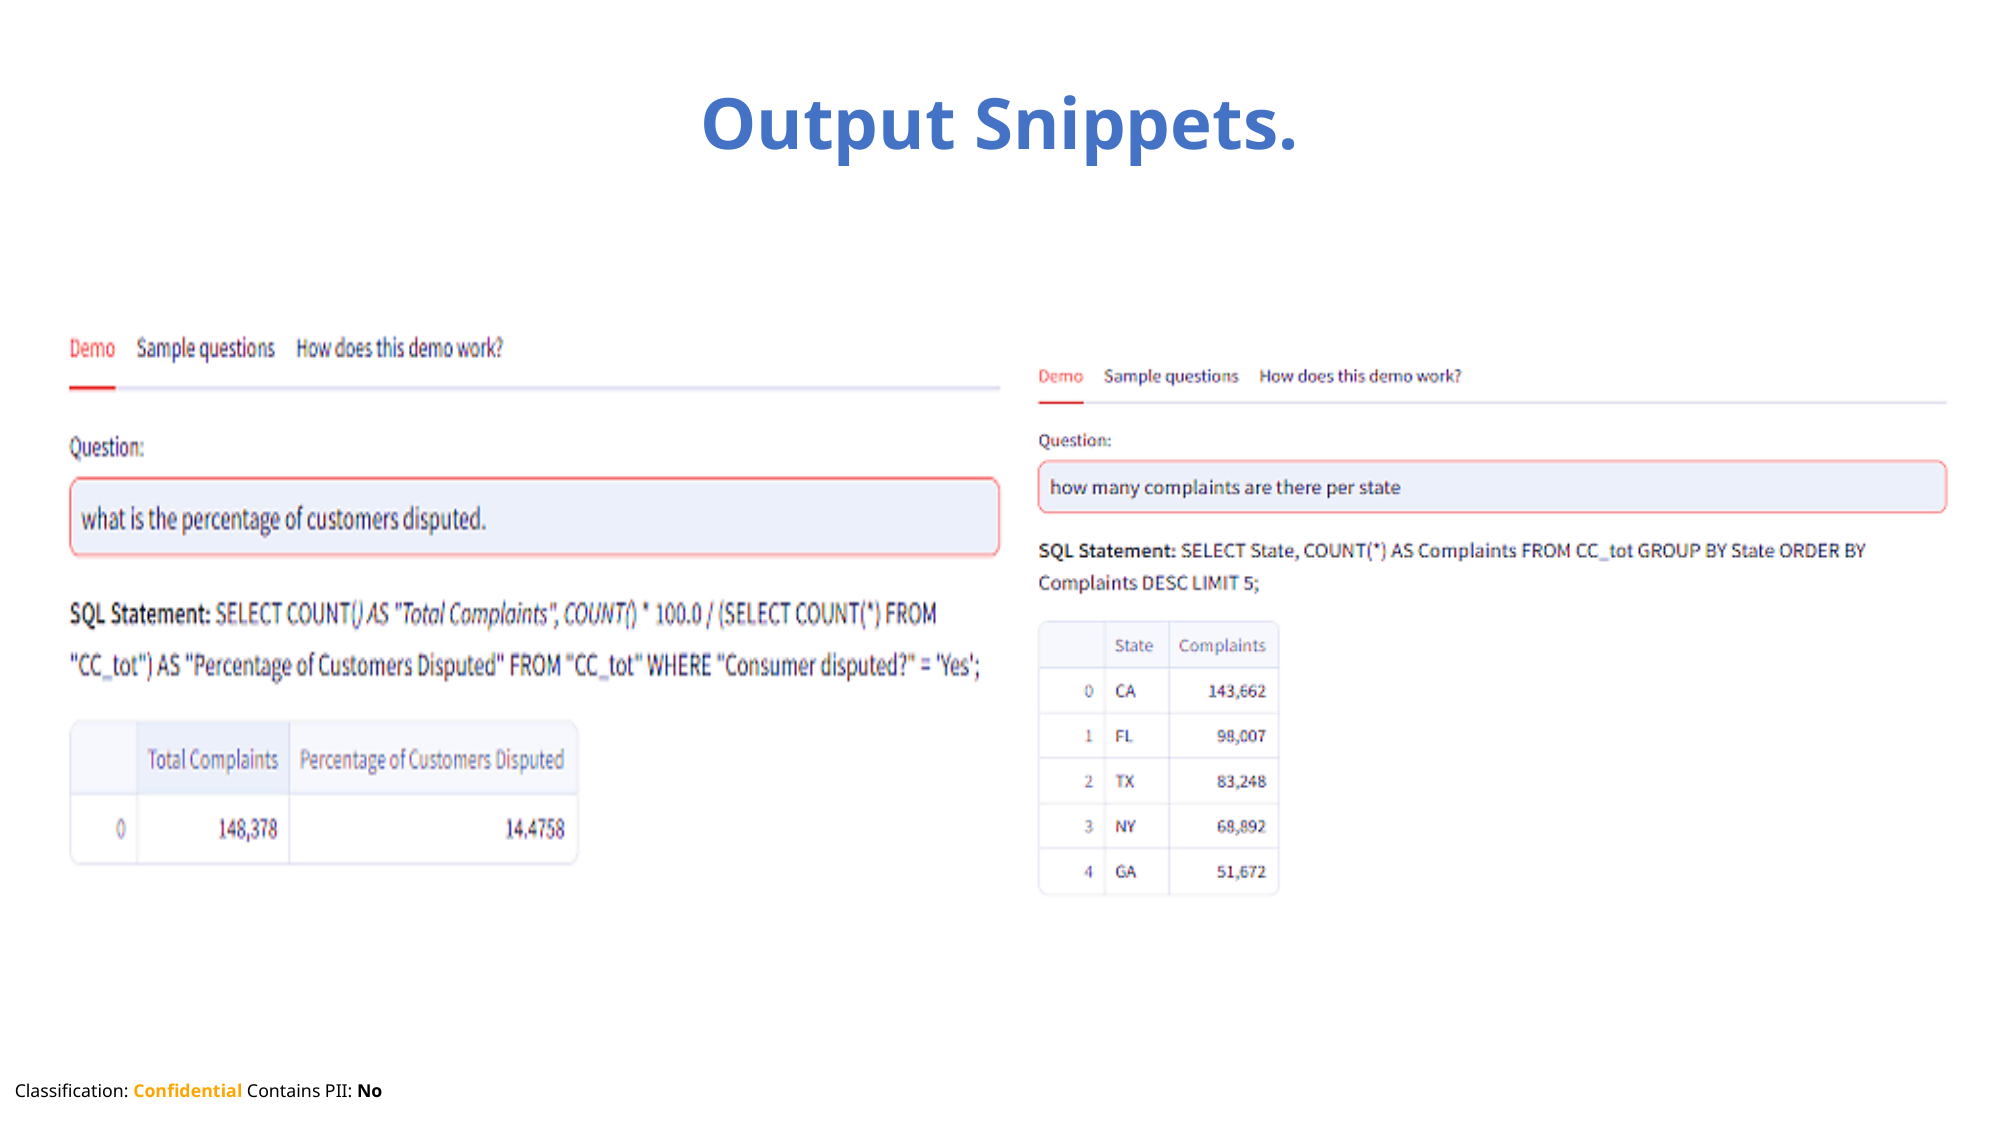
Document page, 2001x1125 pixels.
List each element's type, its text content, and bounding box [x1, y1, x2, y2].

picture [17, 247, 2000, 905]
text_box Output Snippets. [412, 71, 1588, 172]
